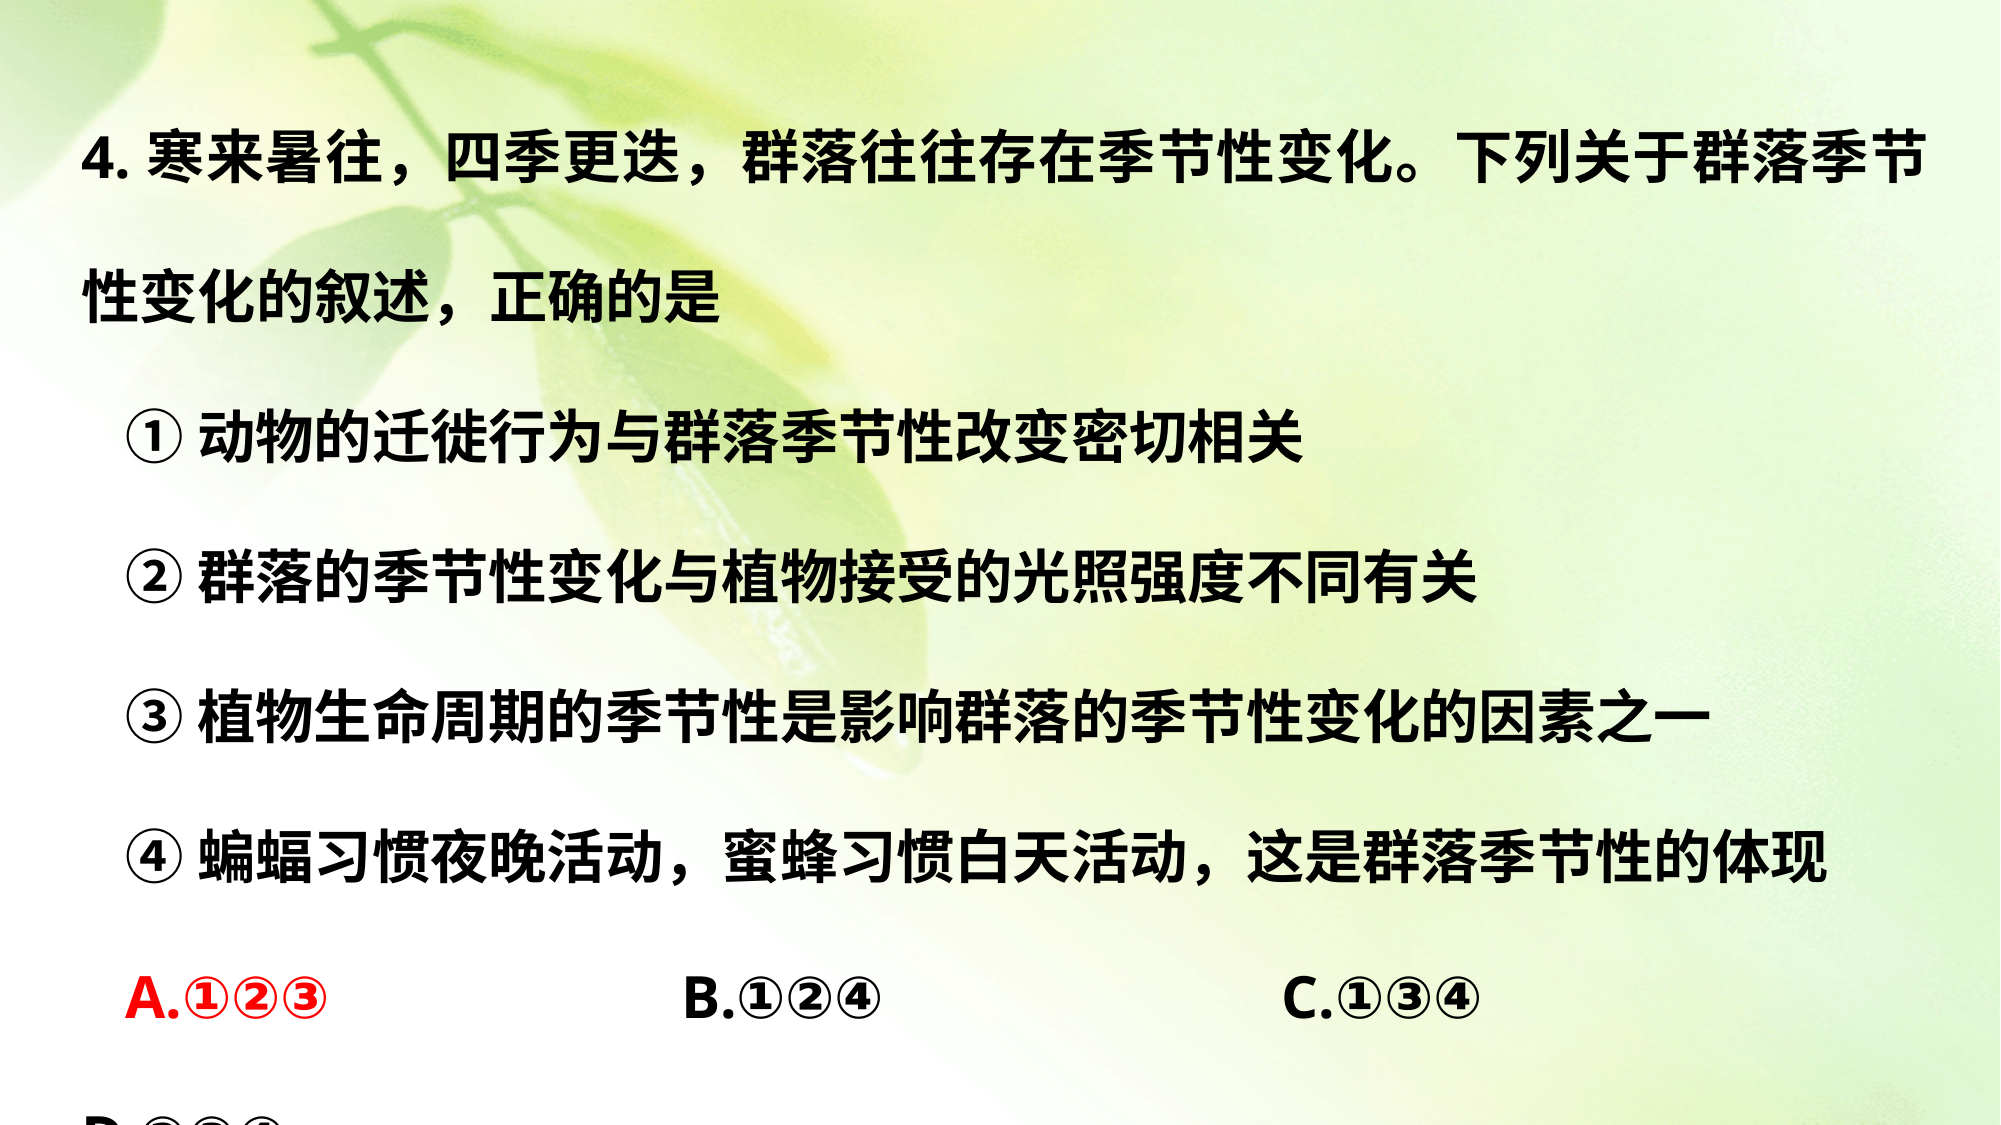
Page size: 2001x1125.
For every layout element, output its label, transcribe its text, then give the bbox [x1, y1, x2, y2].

picture [0, 0, 2001, 1125]
text_box 4.寒来暑往，四季更迭，群落往往存在季节性变化。下列关于群落季节性变化的叙述，正确的是 ①动物的迁徙行为与群落季节性改变密切相关 ②群落的季节性变化与植物接受的光照强度不同有关 ③植物生命周期的季节性是影响群落的季节性变化的因素之一 ④蝙蝠习惯夜晚活动，蜜蜂习惯白天活动，这是群落季节性的体现 A.①②③ B.①②④ C.①③④ D.②③④ [66, 42, 1945, 1125]
